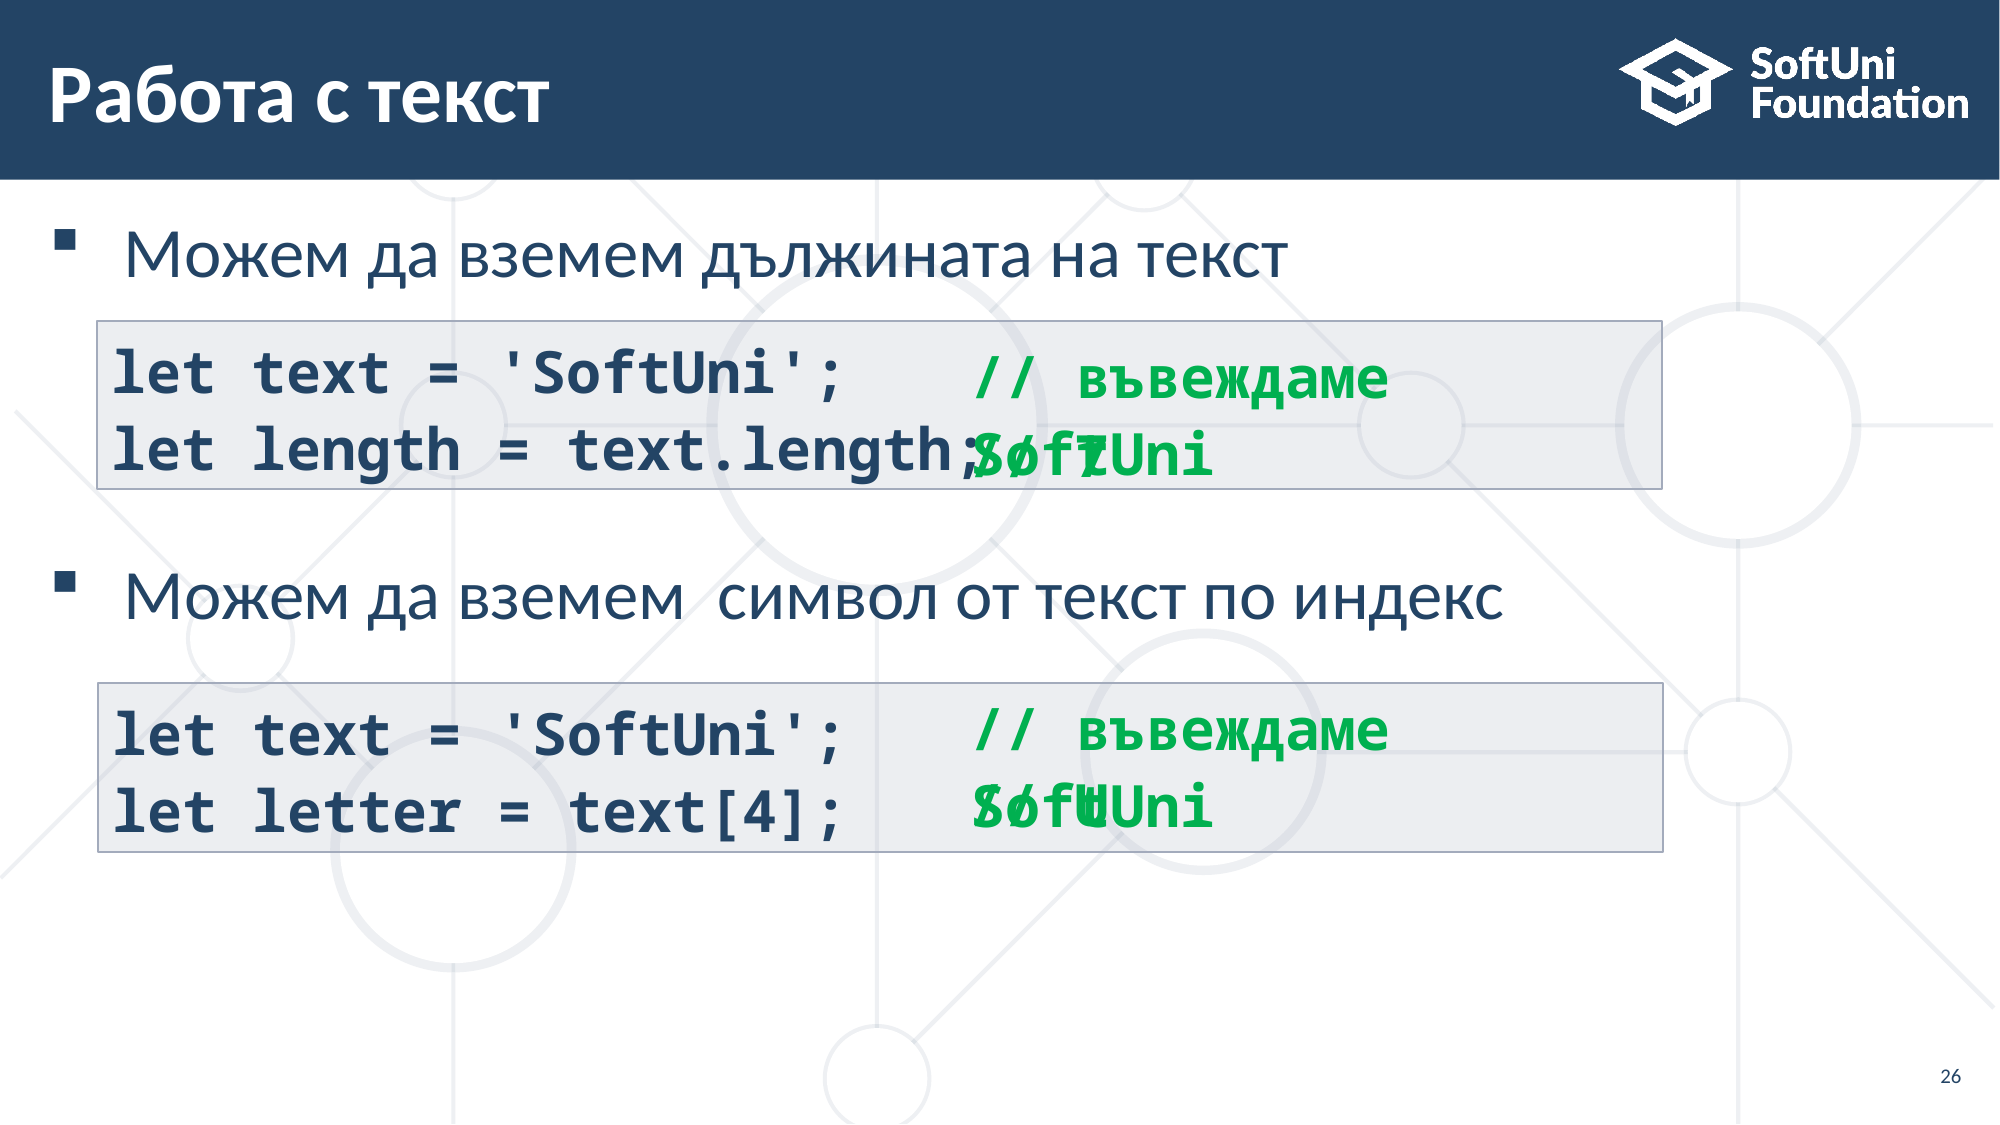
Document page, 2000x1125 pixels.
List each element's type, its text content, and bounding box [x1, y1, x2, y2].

text_box let text = 'SoftUni'; let length = text.length; [97, 320, 946, 490]
title Работа с текст [31, 16, 1591, 162]
text_box let text = 'SoftUni'; let letter = text[4]; [98, 682, 946, 852]
list Можем да вземем дължината на текст Можем да вземем символ от текст по индекс [31, 196, 1970, 1050]
slide_number 26 [1896, 1049, 1968, 1101]
text_box // U [945, 743, 1209, 856]
text_box // 7 [945, 394, 1247, 508]
picture [1618, 38, 1968, 126]
text_box // въвеждаме SoftUni [946, 667, 1663, 857]
text_box // въвеждаме SoftUni [946, 315, 1663, 505]
